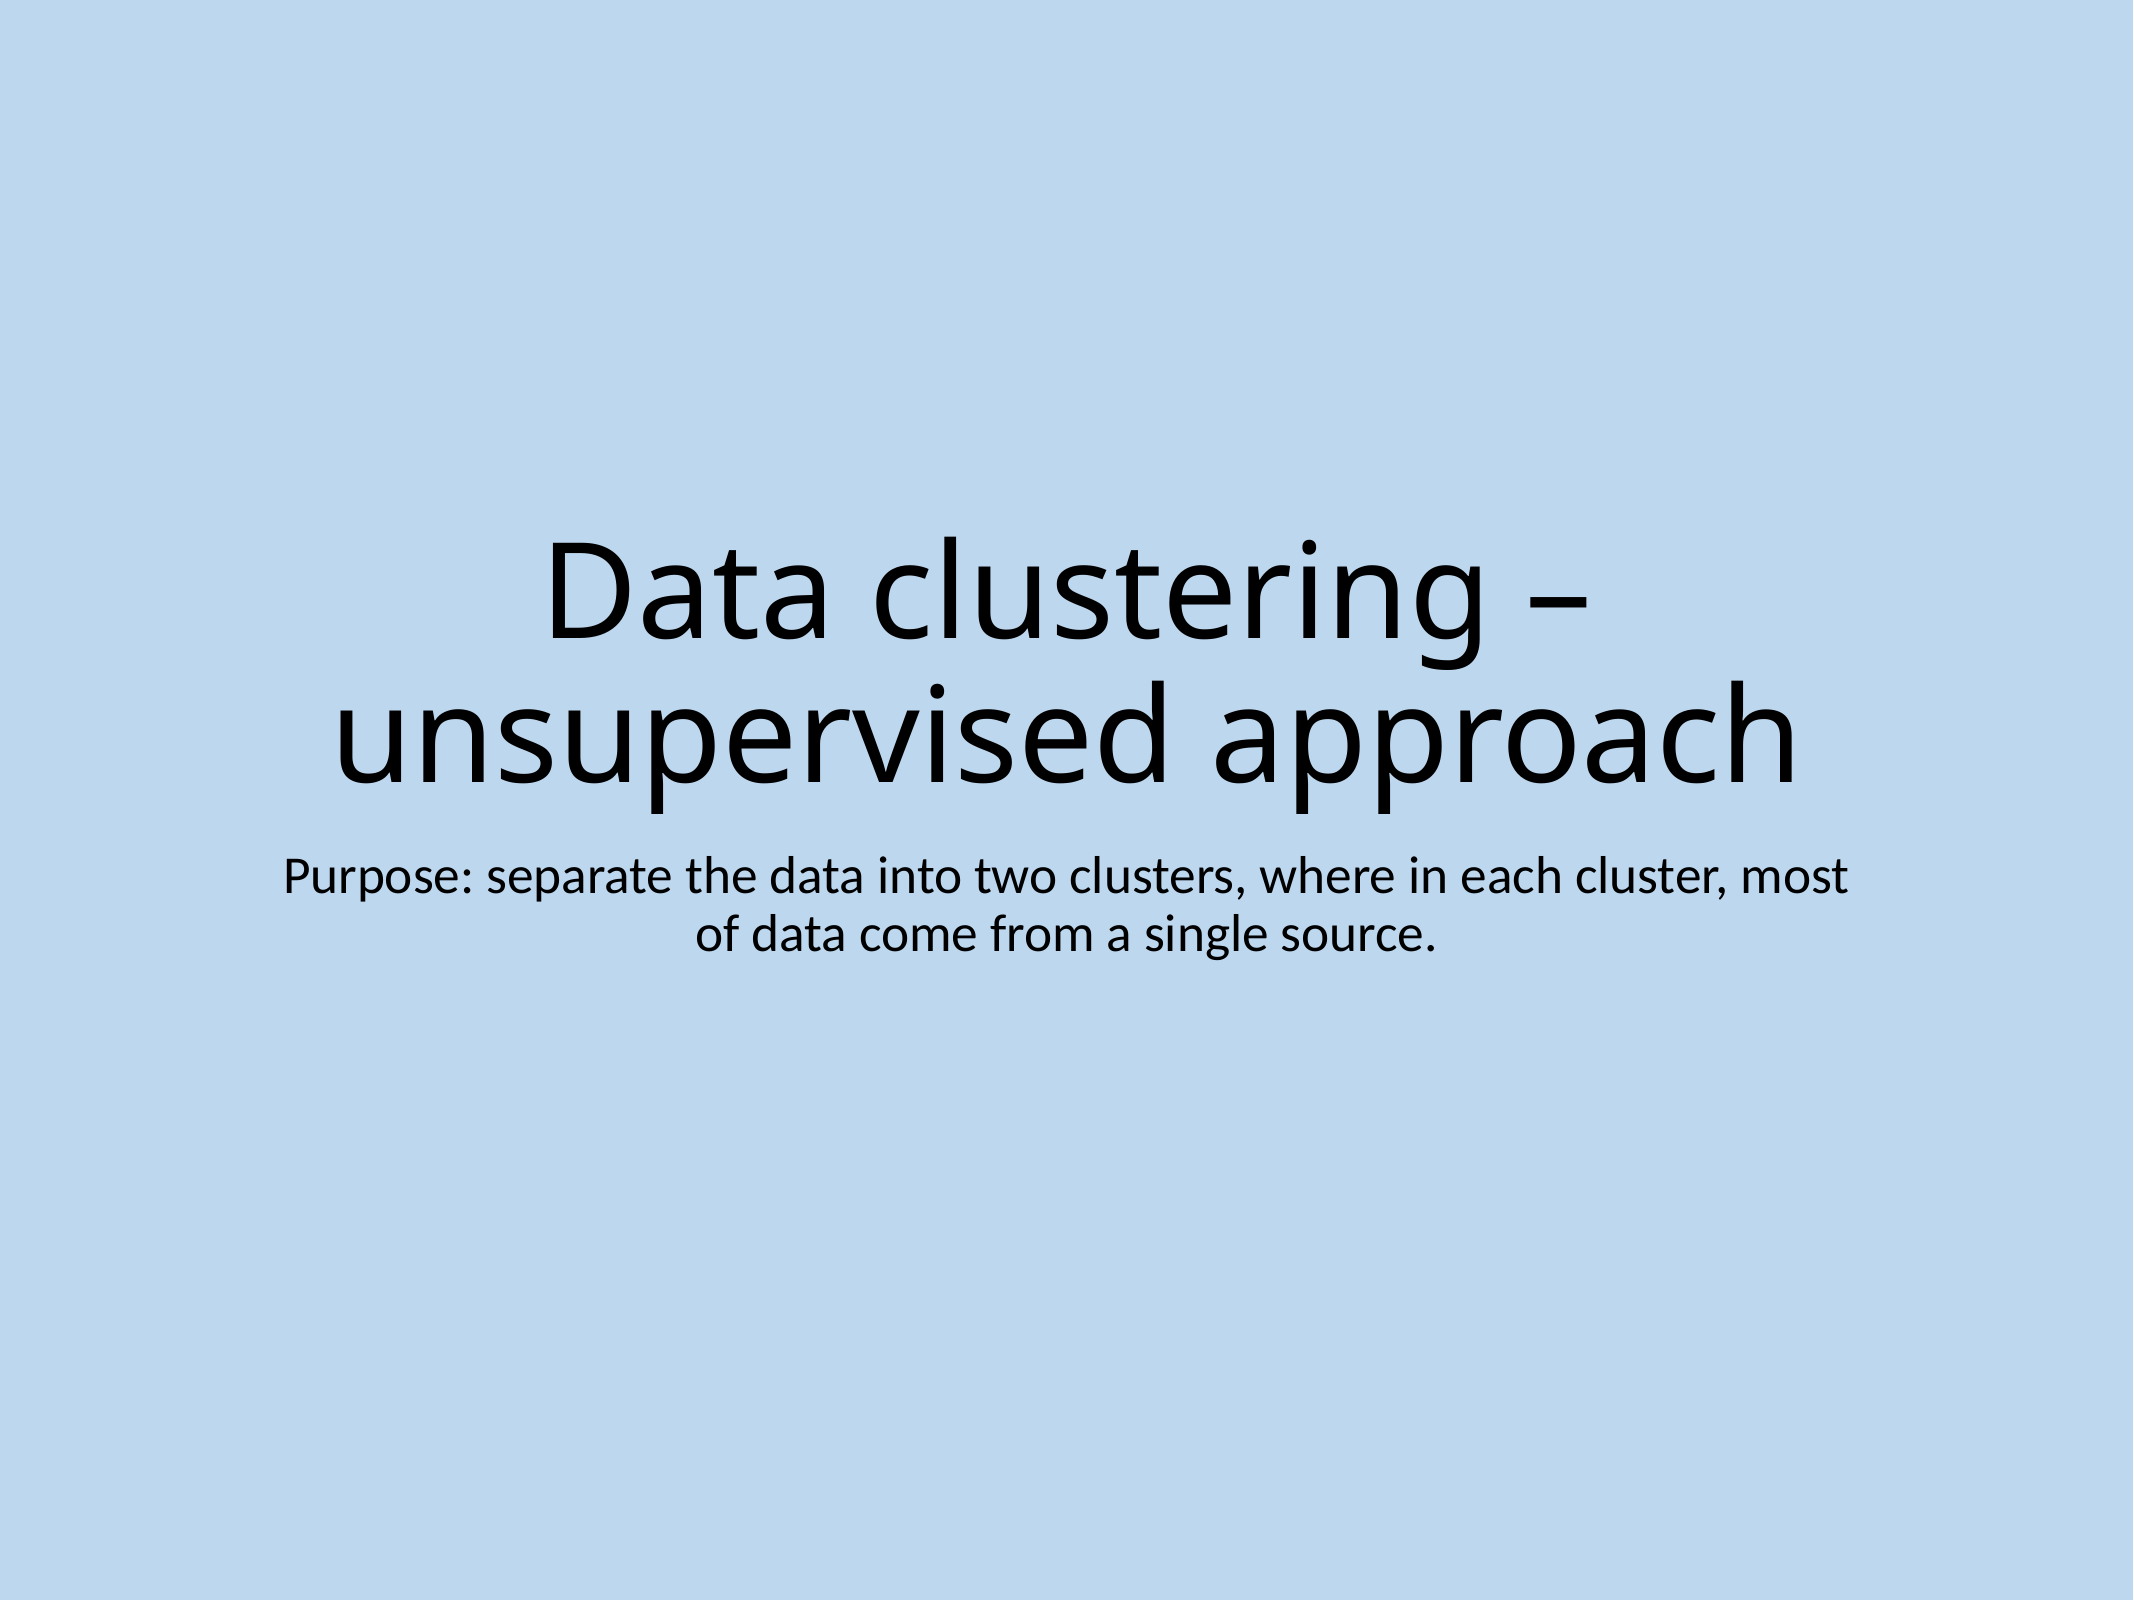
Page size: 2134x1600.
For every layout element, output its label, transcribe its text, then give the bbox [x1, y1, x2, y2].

subtitle Purpose: separate the data into two clusters, where in each cluster, most of data come from a single source. [266, 840, 1867, 1227]
title Data clustering – unsupervised approach [266, 261, 1867, 819]
